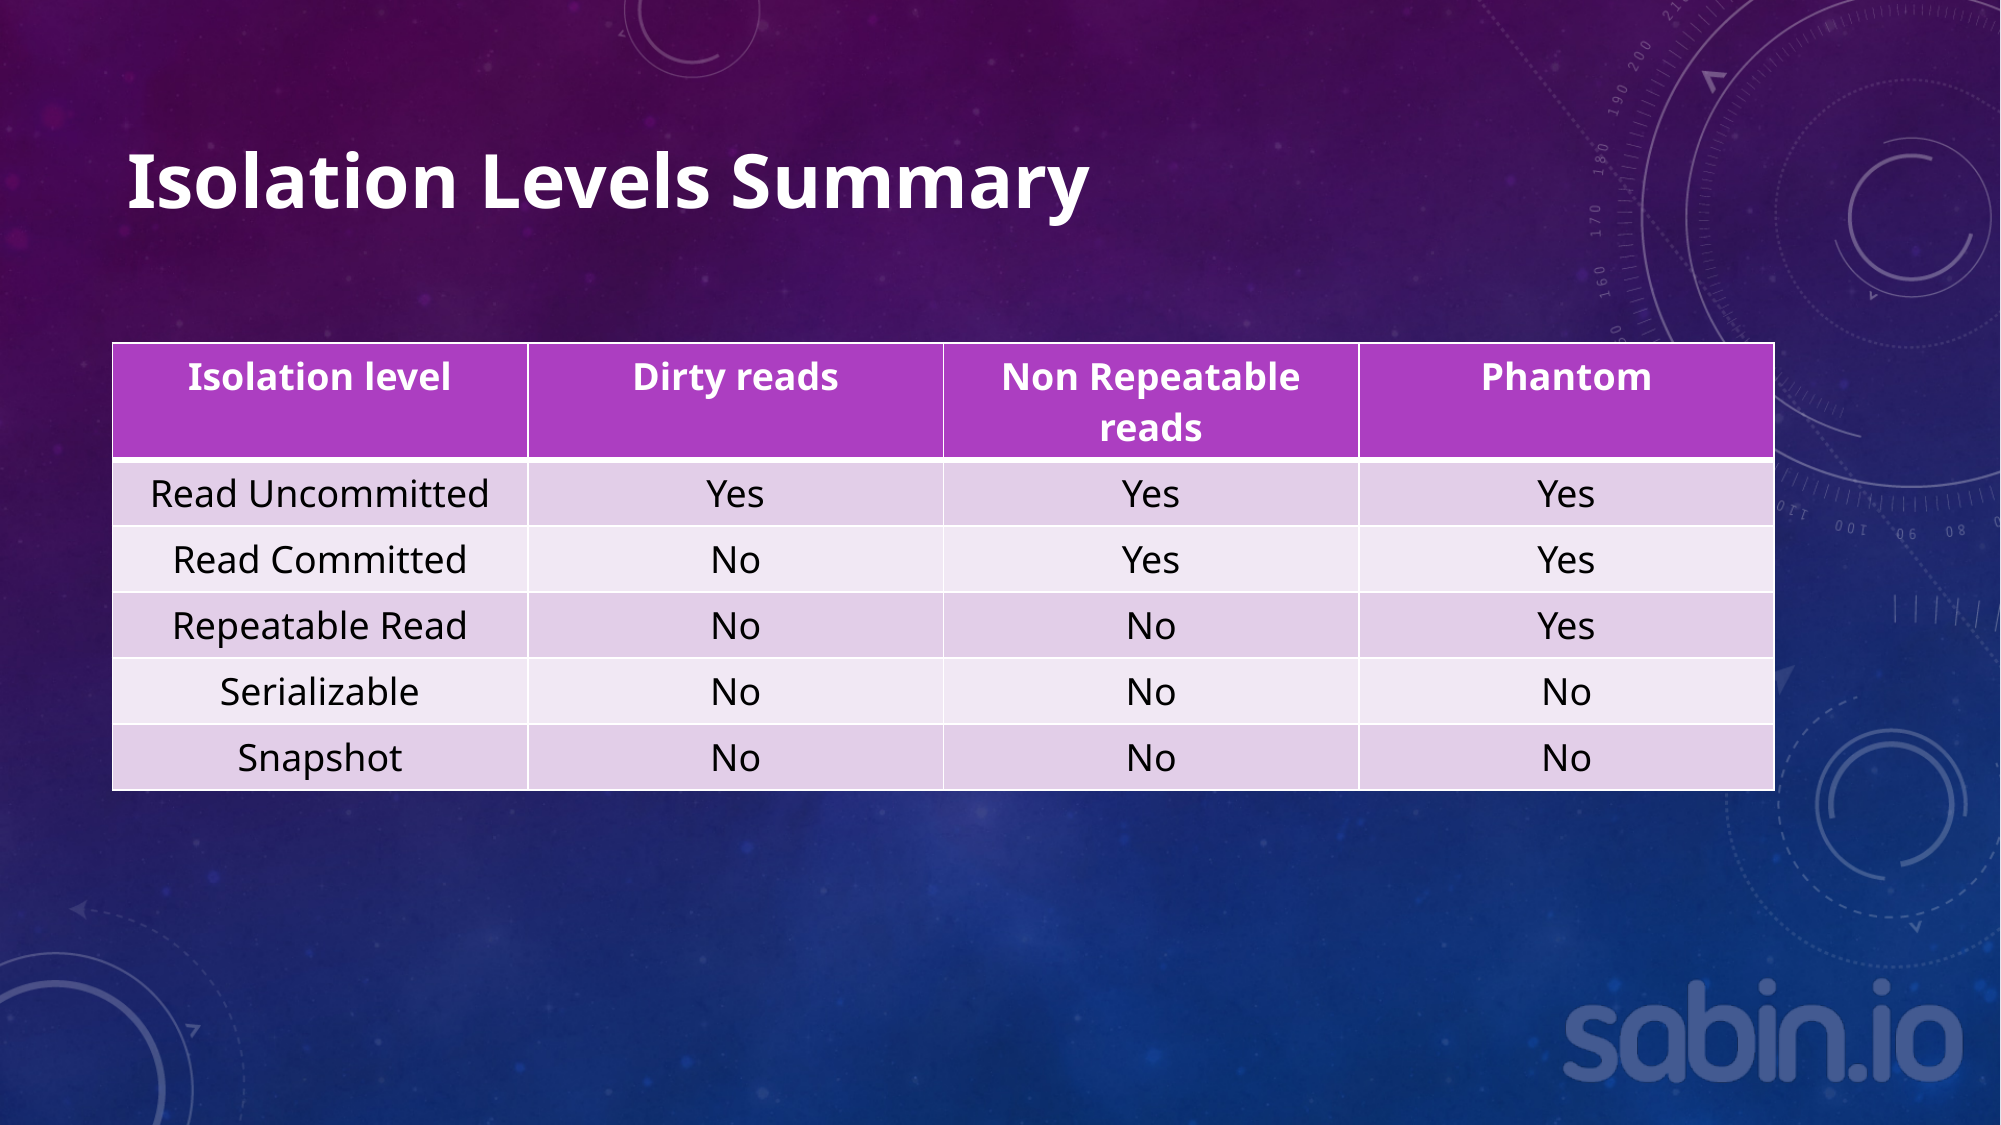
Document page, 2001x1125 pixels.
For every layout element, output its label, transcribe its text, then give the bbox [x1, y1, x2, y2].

table_cell Yes [1360, 593, 1773, 657]
table_cell Serializable [113, 659, 527, 723]
table_cell Yes [944, 463, 1358, 525]
table_header Isolation level [113, 344, 527, 457]
table_cell No [529, 593, 943, 657]
table_cell No [1360, 725, 1773, 789]
table_cell No [529, 527, 943, 591]
table_header Non Repeatable reads [944, 344, 1358, 457]
table_cell No [1360, 659, 1773, 723]
table_cell Yes [529, 463, 943, 525]
table_cell No [944, 725, 1358, 789]
table_header Phantom [1360, 344, 1773, 457]
table_cell No [529, 659, 943, 723]
table_cell No [944, 659, 1358, 723]
table_cell Read Committed [113, 527, 527, 591]
table_cell Yes [1360, 463, 1773, 525]
table_cell Repeatable Read [113, 593, 527, 657]
table_cell Snapshot [113, 725, 527, 789]
picture [0, 0, 2001, 1125]
table_cell Read Uncommitted [113, 463, 527, 525]
table_header Dirty reads [529, 344, 943, 457]
table_cell No [529, 725, 943, 789]
title Isolation Levels Summary [112, 99, 1775, 258]
table_cell Yes [1360, 527, 1773, 591]
table_cell Yes [944, 527, 1358, 591]
table_cell No [944, 593, 1358, 657]
